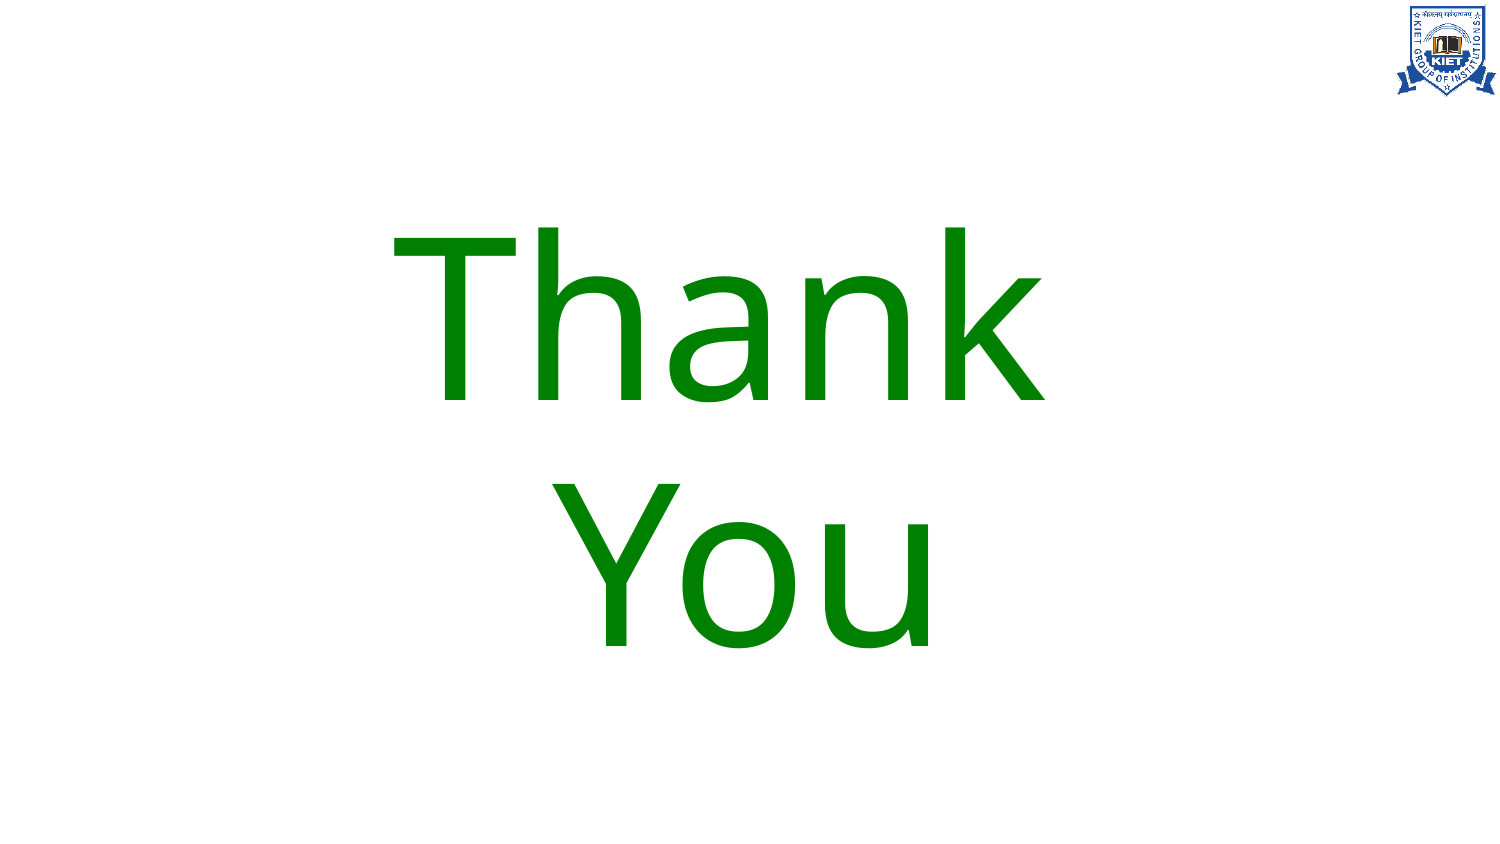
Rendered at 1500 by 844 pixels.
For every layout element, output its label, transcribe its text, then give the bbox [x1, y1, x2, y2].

title Thank You [75, 196, 1425, 704]
picture [1395, 4, 1497, 97]
